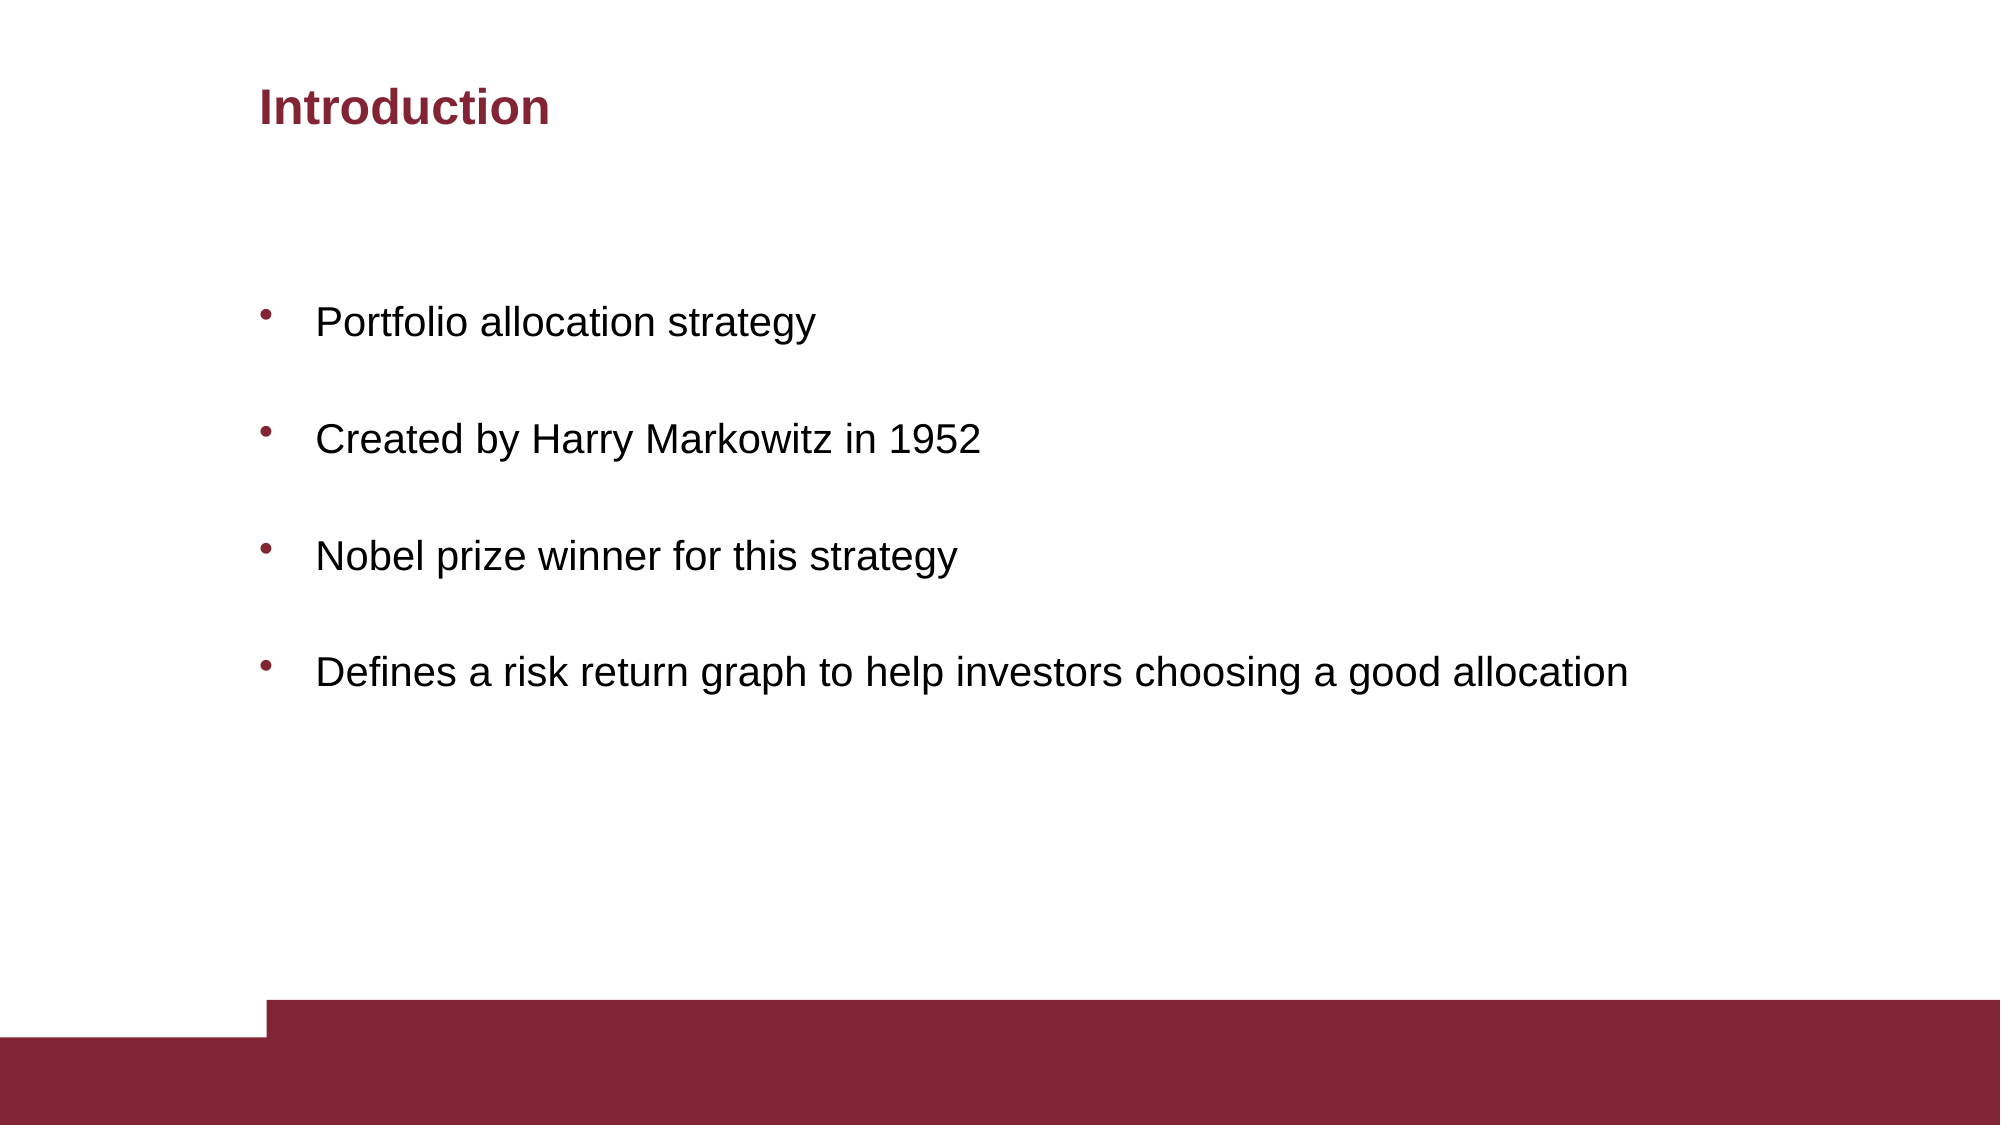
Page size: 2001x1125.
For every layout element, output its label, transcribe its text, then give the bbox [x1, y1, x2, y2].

list Portfolio allocation strategy Created by Harry Markowitz in 1952 Nobel prize winner for this strategy Defines a risk return graph to help investors choosing a good allocation [244, 287, 1898, 963]
title Introduction [244, 67, 1898, 163]
